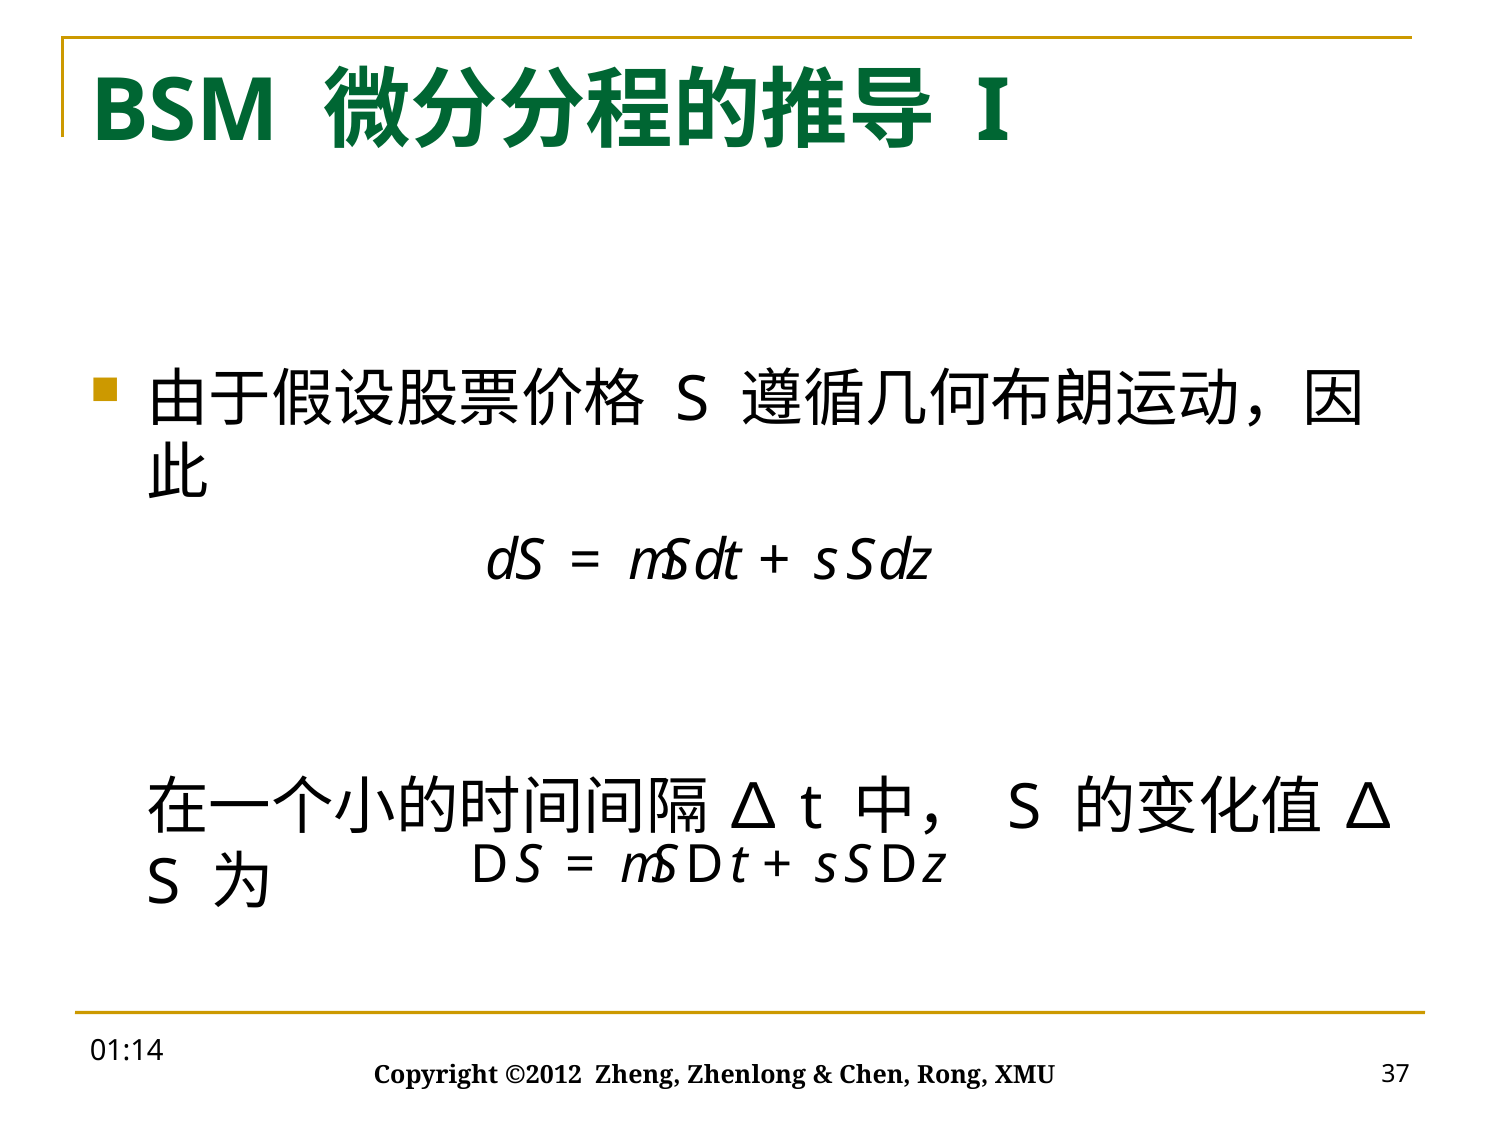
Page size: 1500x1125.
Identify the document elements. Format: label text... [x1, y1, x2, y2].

slide_number 37 [1074, 1023, 1426, 1100]
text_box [464, 833, 958, 905]
list 由于假设股票价格 S 遵循几何布朗运动，因此 在一个小的时间间隔 ∆t 中， S 的变化值 ∆S 为 [74, 262, 1426, 1006]
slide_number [75, 1024, 269, 1100]
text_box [482, 527, 948, 604]
footer Copyright ©2012 Zheng, Zhenlong & Chen, Rong, XMU [269, 1024, 1161, 1101]
title BSM 微分分程的推导 I [74, 45, 1426, 233]
